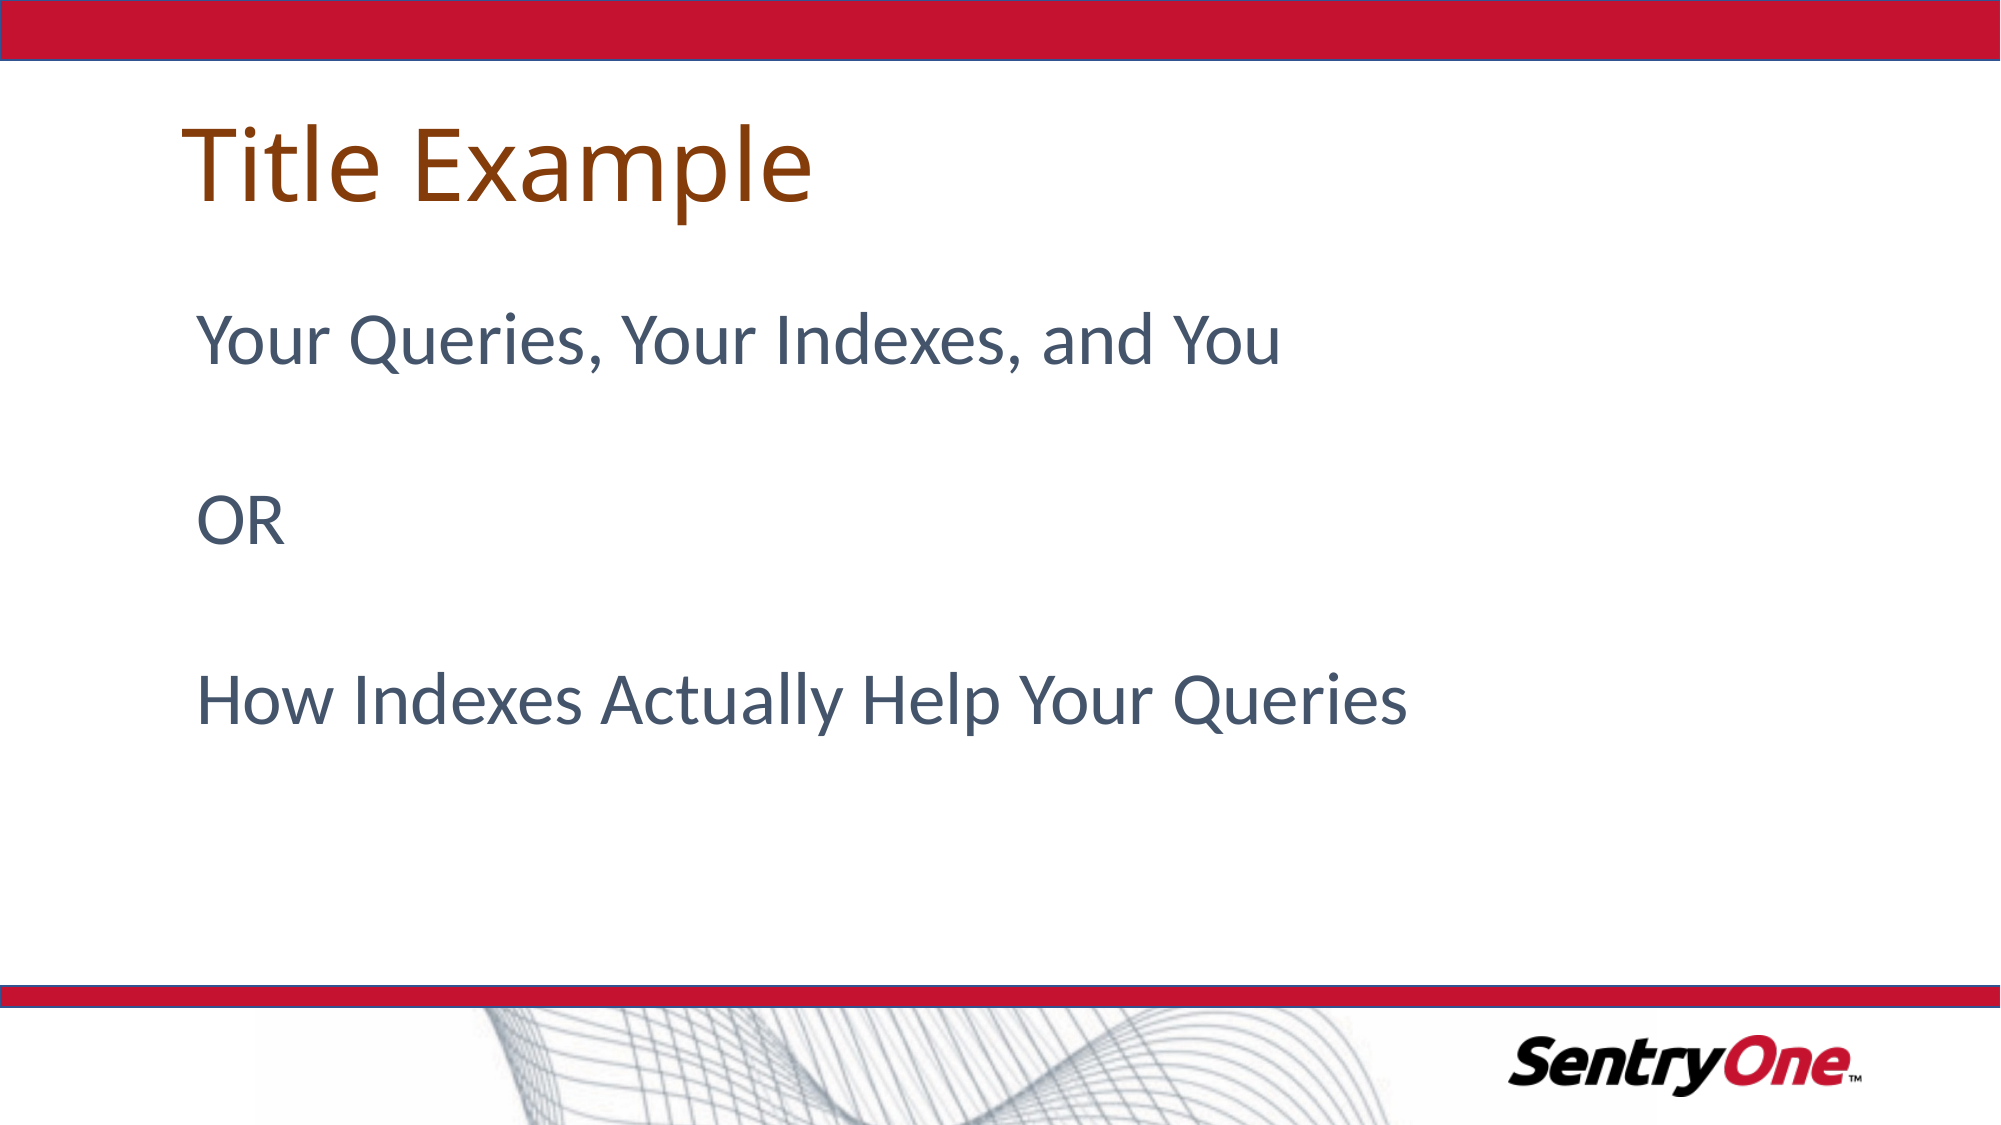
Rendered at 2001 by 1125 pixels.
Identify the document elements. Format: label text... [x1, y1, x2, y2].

picture [255, 1008, 1863, 1125]
text_box Your Queries, Your Indexes, and You OR How Indexes Actually Help Your Queries [181, 282, 1819, 887]
title Title Example [181, 113, 1850, 224]
